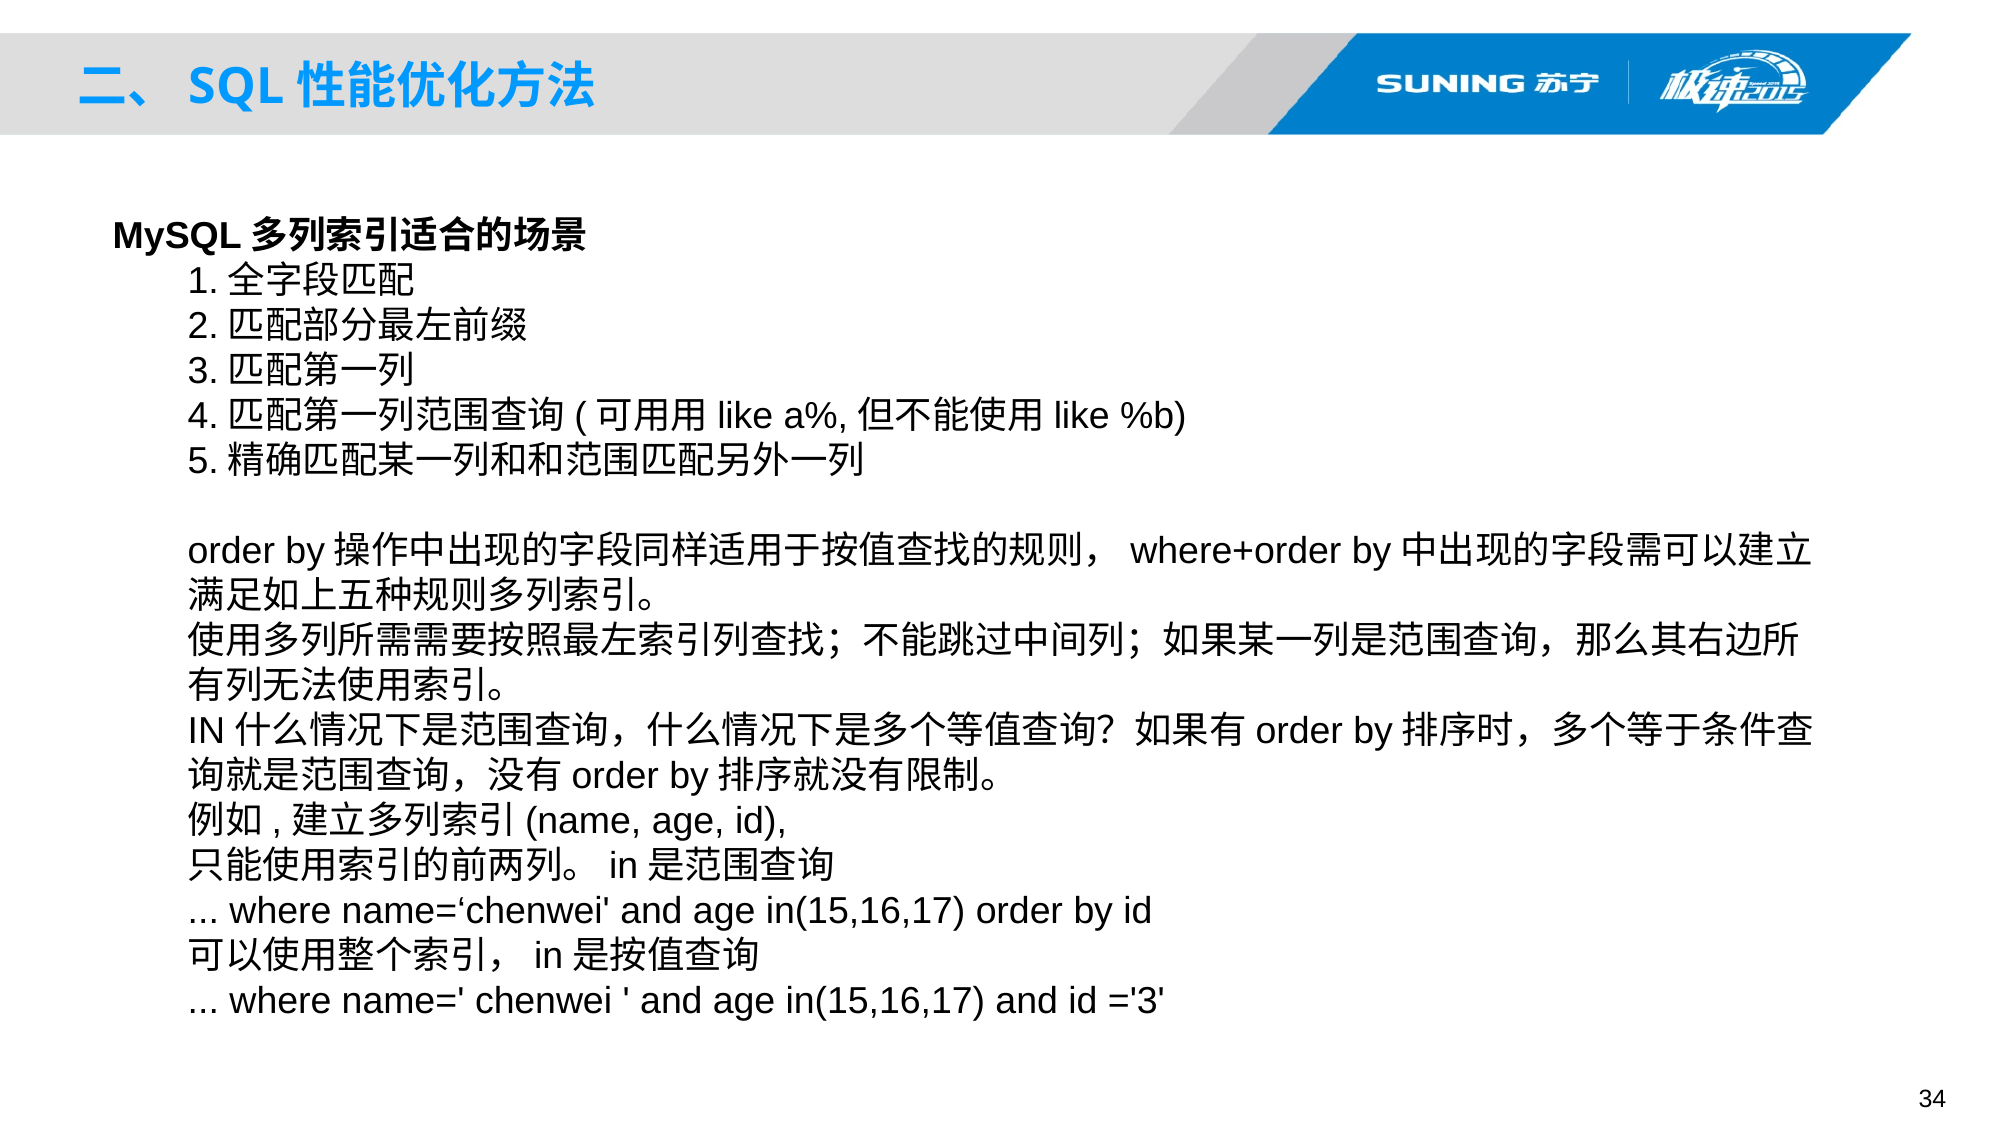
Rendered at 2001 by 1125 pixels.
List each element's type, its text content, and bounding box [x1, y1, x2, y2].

title 二、SQL性能优化方法 [62, 33, 1327, 134]
picture [0, 0, 2001, 1125]
text_box MySQL多列索引适合的场景 1.全字段匹配 2.匹配部分最左前缀 3.匹配第一列 4.匹配第一列范围查询(可用用like a%,但不能使用like %b) 5.精确匹配某一列和和范围匹配另外一列 order by操作中出现的字段同样适用于按值查找的规则，where+order by中出现的字段需可以建立满足如上五种规则多列索引。 使用多列所需需要按照最左索引列查找；不能跳过中间列；如果某一列是范围查询，那么其右边所有列无法使用索引。 IN什么情况下是范围查询，什么情况下是多个等值查询？如果有order by排序时，多个等于条件查询就是范围查询，没有order by排序就没有限制。 例如,建立多列索引(name, age, id), 只能使用索引的前两列。in是范围查询 ... where name=‘chenwei' and age in(15,16,17) order by id 可以使用整个索引，in是按值查询 ... where name=' chenwei ' and age in(15,16,17) and id ='3' [97, 204, 1840, 1029]
